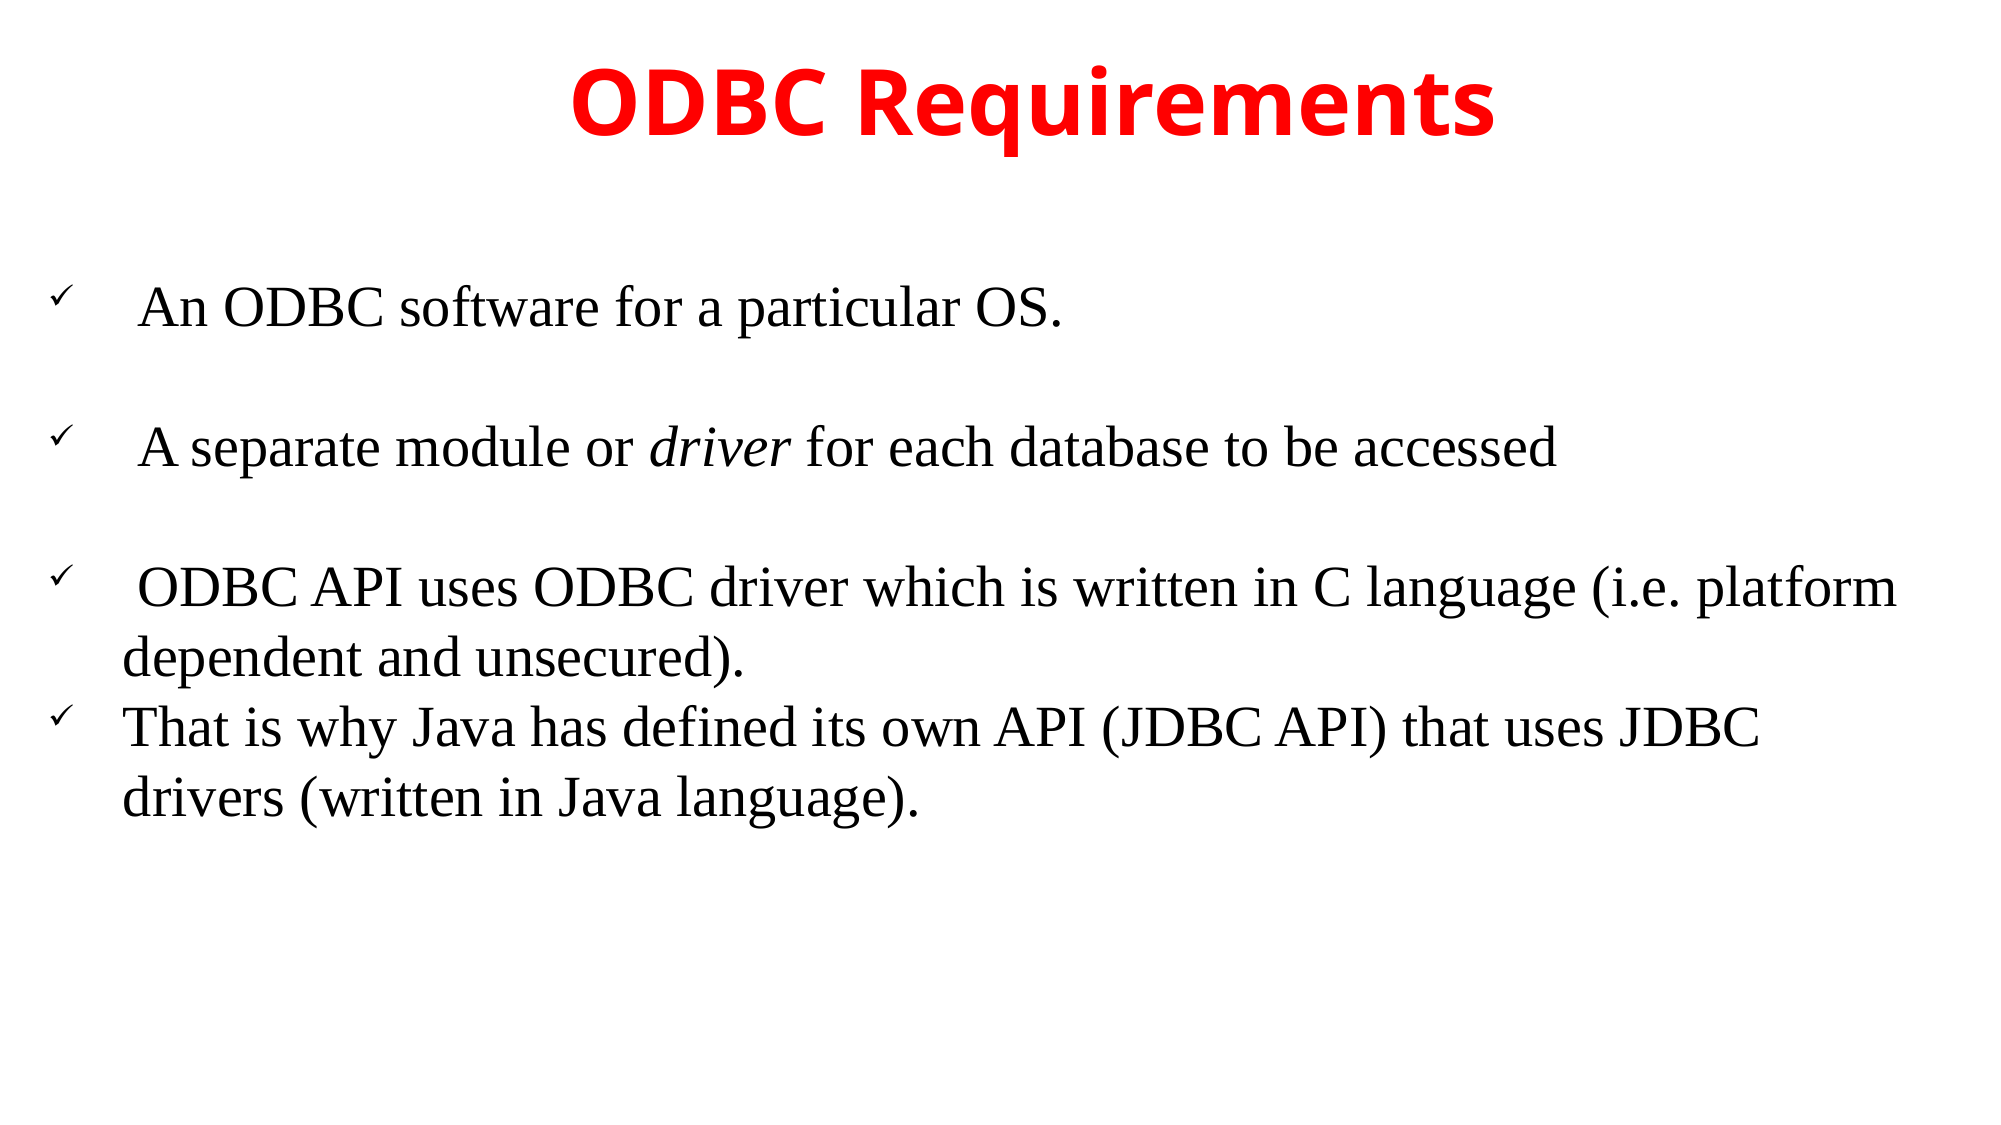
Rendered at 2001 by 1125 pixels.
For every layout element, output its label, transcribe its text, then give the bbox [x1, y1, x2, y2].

text_box An ODBC software for a particular OS. A separate module or driver for each database to be accessed ODBC API uses ODBC driver which is written in C language (i.e. platform dependent and unsecured). That is why Java has defined its own API (JDBC API) that uses JDBC drivers (written in Java language). [33, 260, 1950, 1115]
text_box ODBC Requirements [66, 36, 2000, 162]
